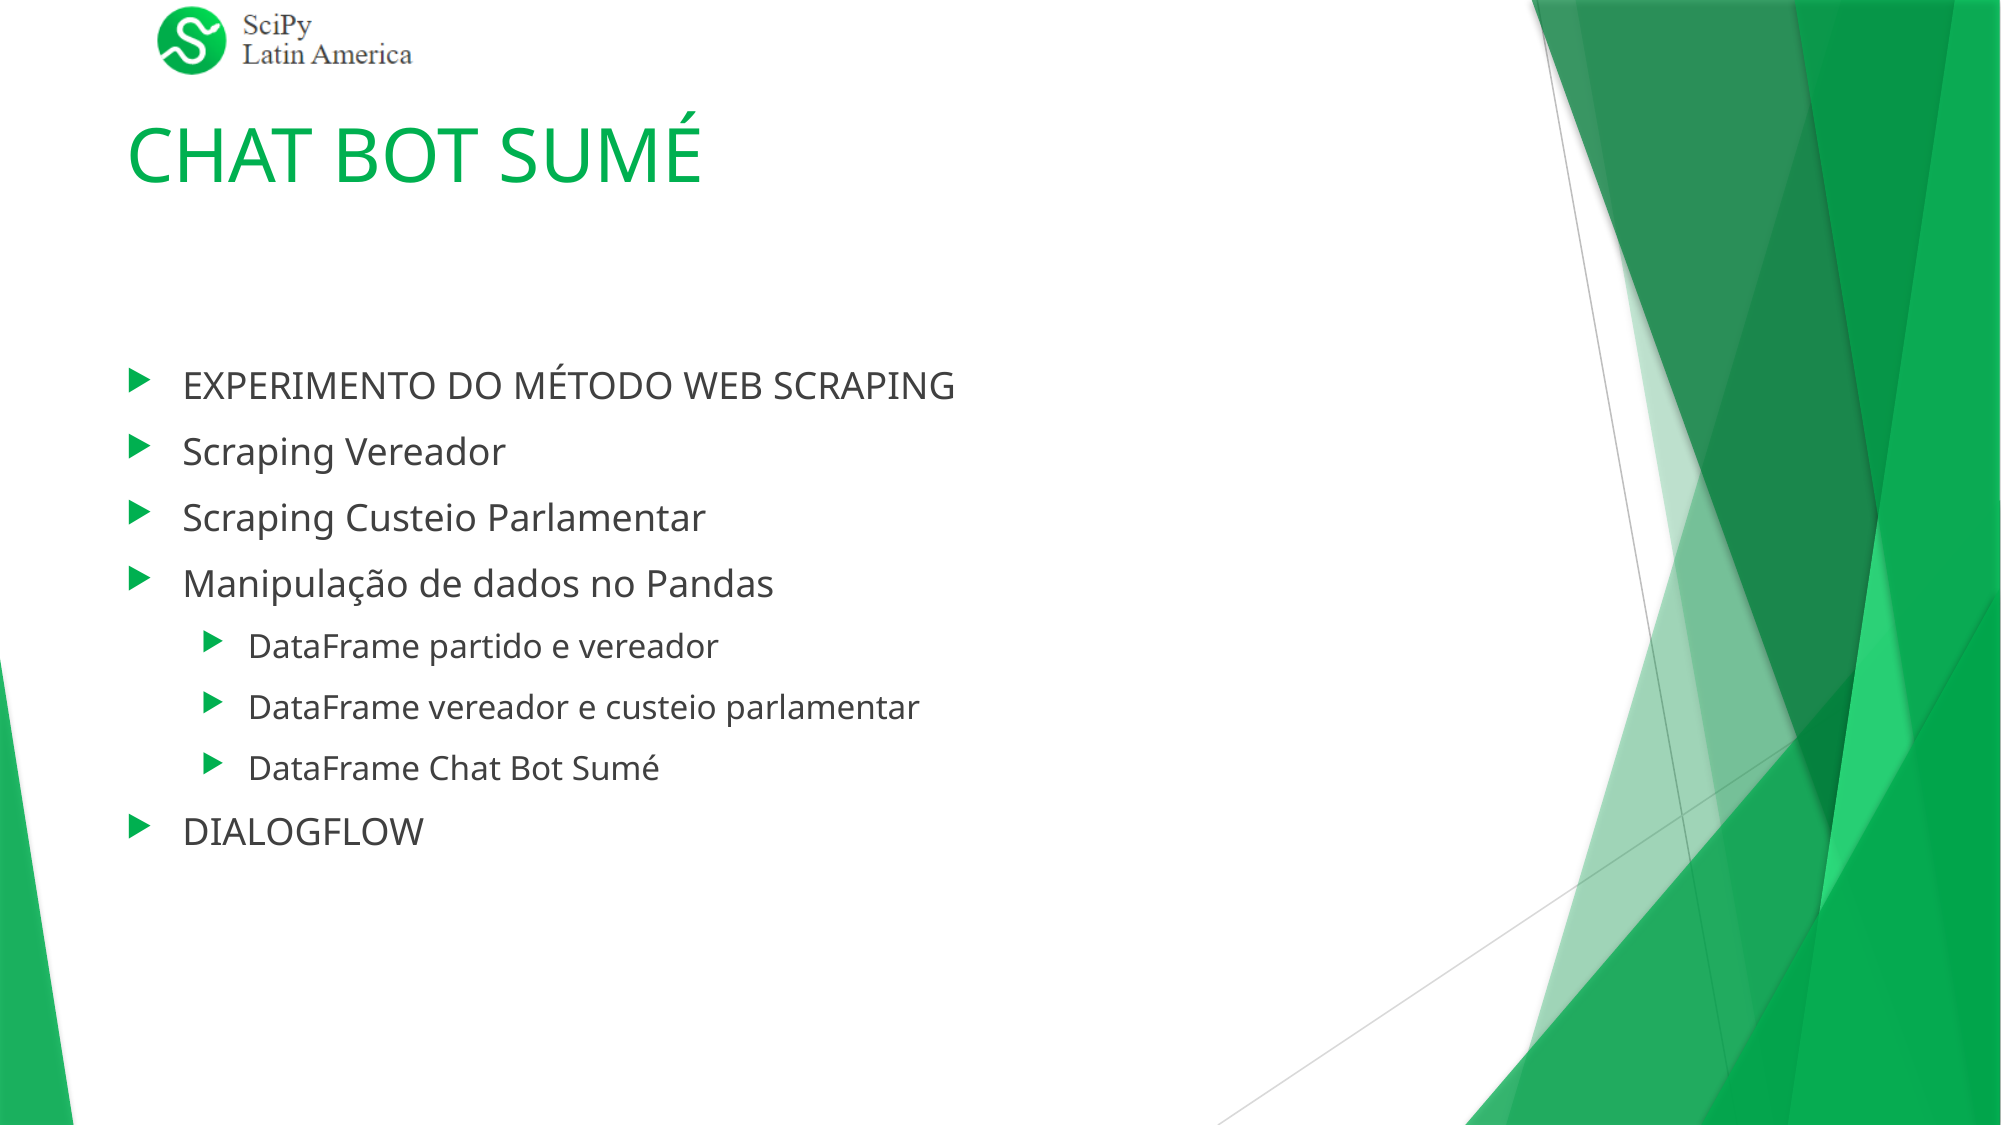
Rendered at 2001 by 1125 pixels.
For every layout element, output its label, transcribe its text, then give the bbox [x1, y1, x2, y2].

list EXPERIMENTO DO MÉTODO WEB SCRAPING Scraping Vereador Scraping Custeio Parlamentar Manipulação de dados no Pandas DataFrame partido e vereador DataFrame vereador e custeio parlamentar DataFrame Chat Bot Sumé DIALOGFLOW [111, 354, 1522, 992]
title CHAT BOT SUMÉ [111, 99, 1522, 317]
picture [138, 0, 417, 92]
